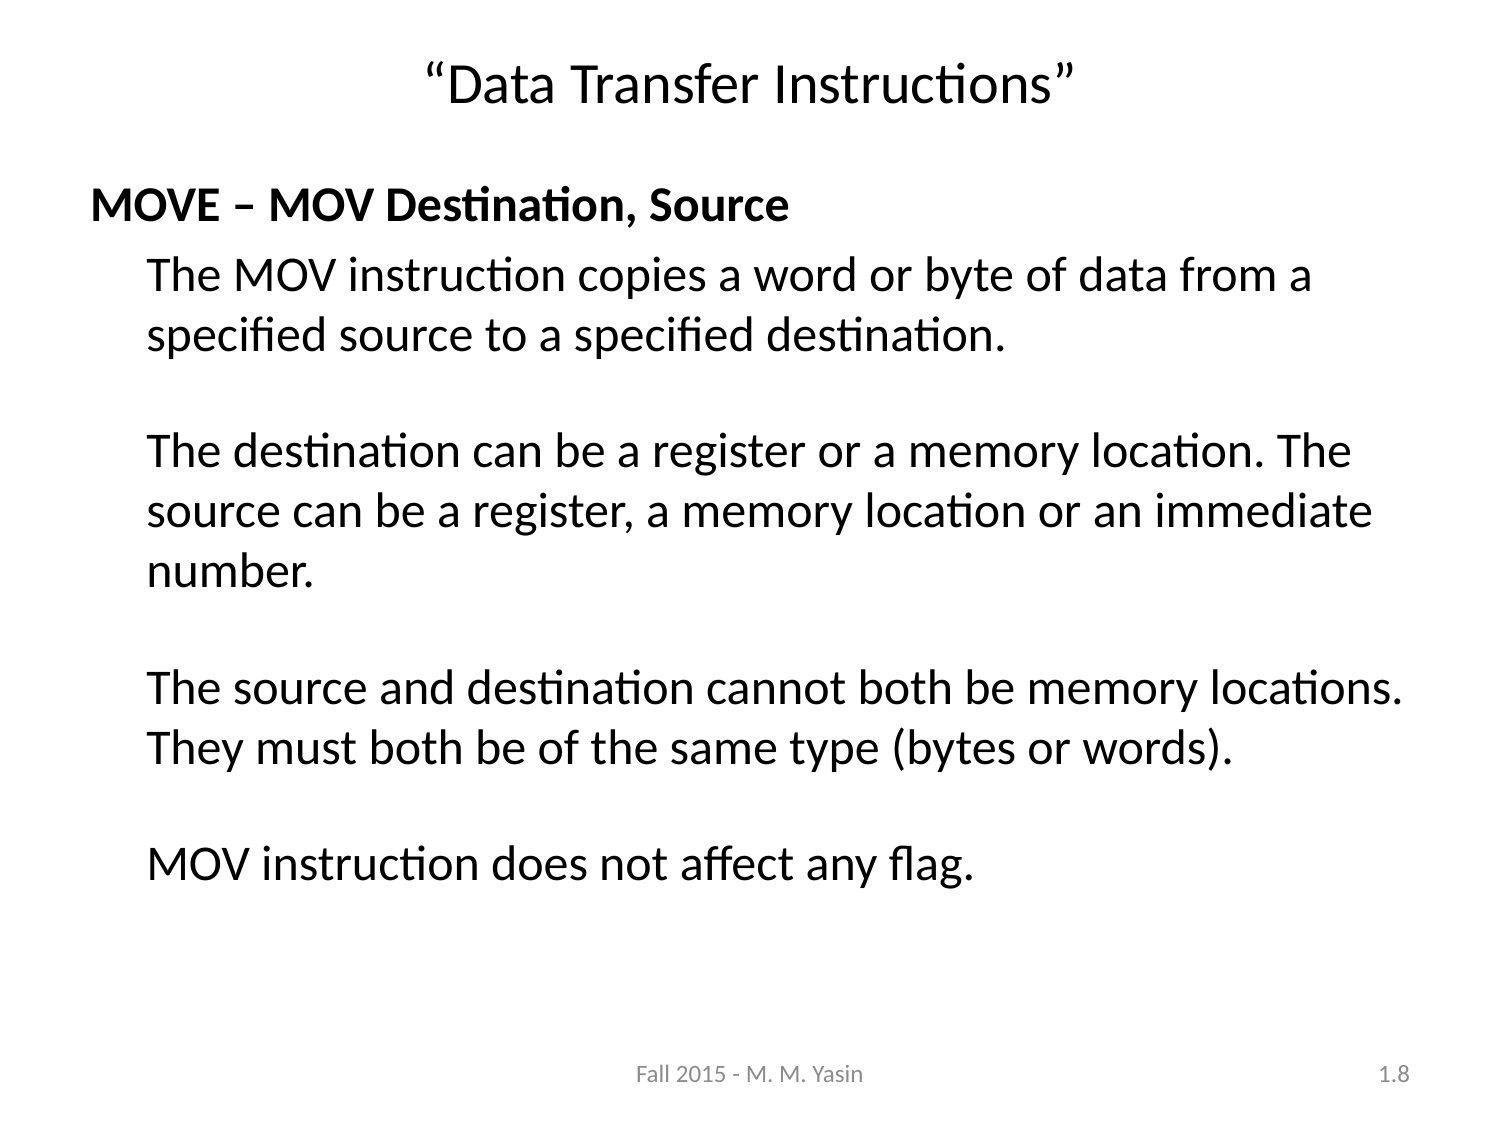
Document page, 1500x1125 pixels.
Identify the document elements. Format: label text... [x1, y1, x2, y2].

list “Data Transfer Instructions” MOVE – MOV Destination, Source The MOV instruction copies a word or byte of data from a specified source to a specified destination. The destination can be a register or a memory location. The source can be a register, a memory location or an immediate number. The source and destination cannot both be memory locations. They must both be of the same type (bytes or words). MOV instruction does not affect any flag. [75, 37, 1425, 925]
slide_number 1.8 [1074, 1042, 1425, 1103]
footer Fall 2015 - M. M. Yasin [512, 1042, 988, 1103]
